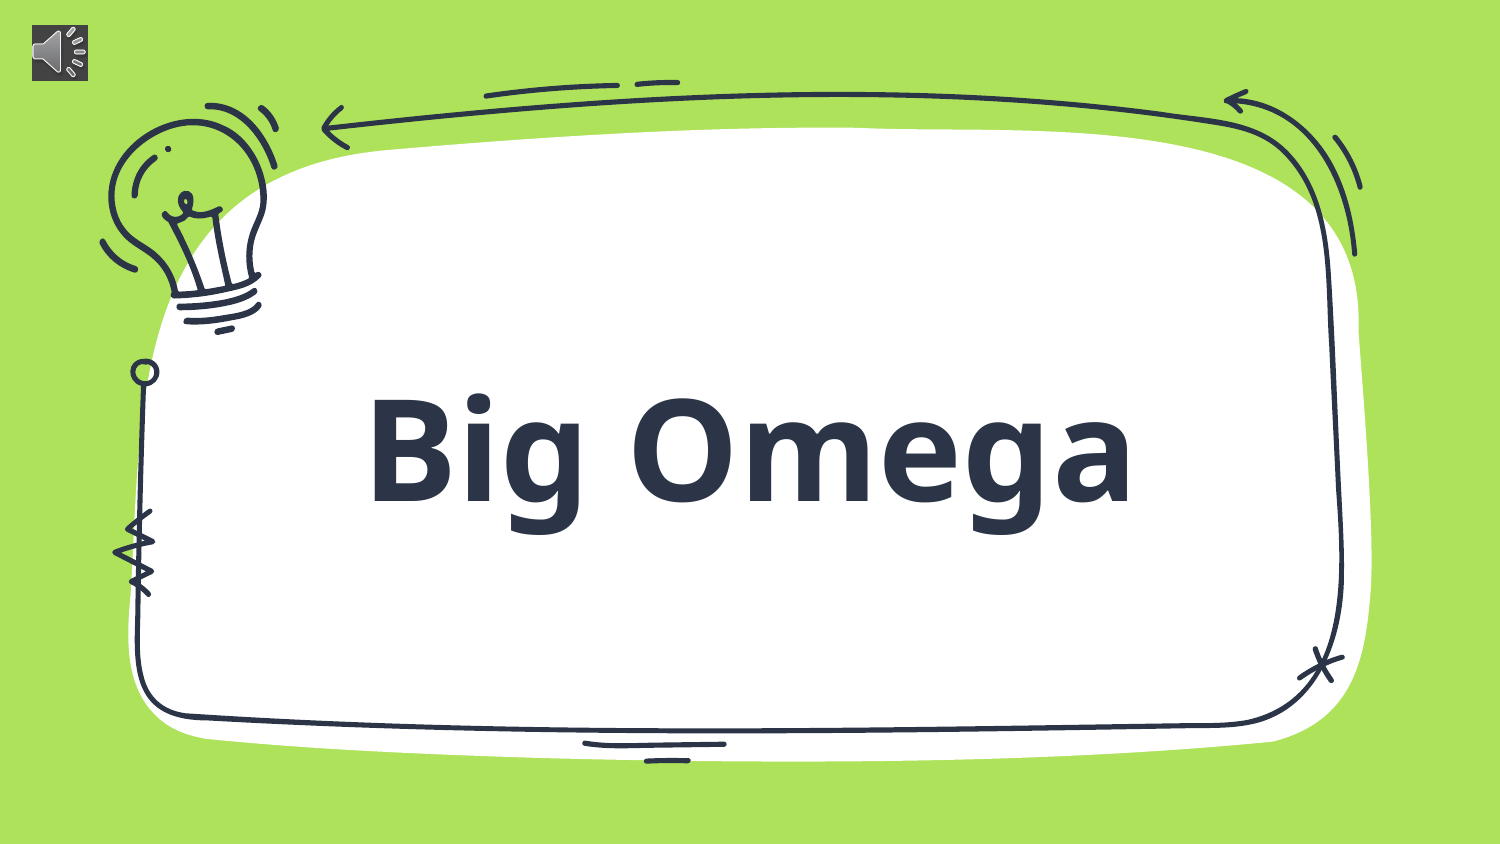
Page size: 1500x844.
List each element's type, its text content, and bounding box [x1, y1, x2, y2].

picture [31, 24, 90, 83]
title Big Omega [306, 318, 1194, 594]
